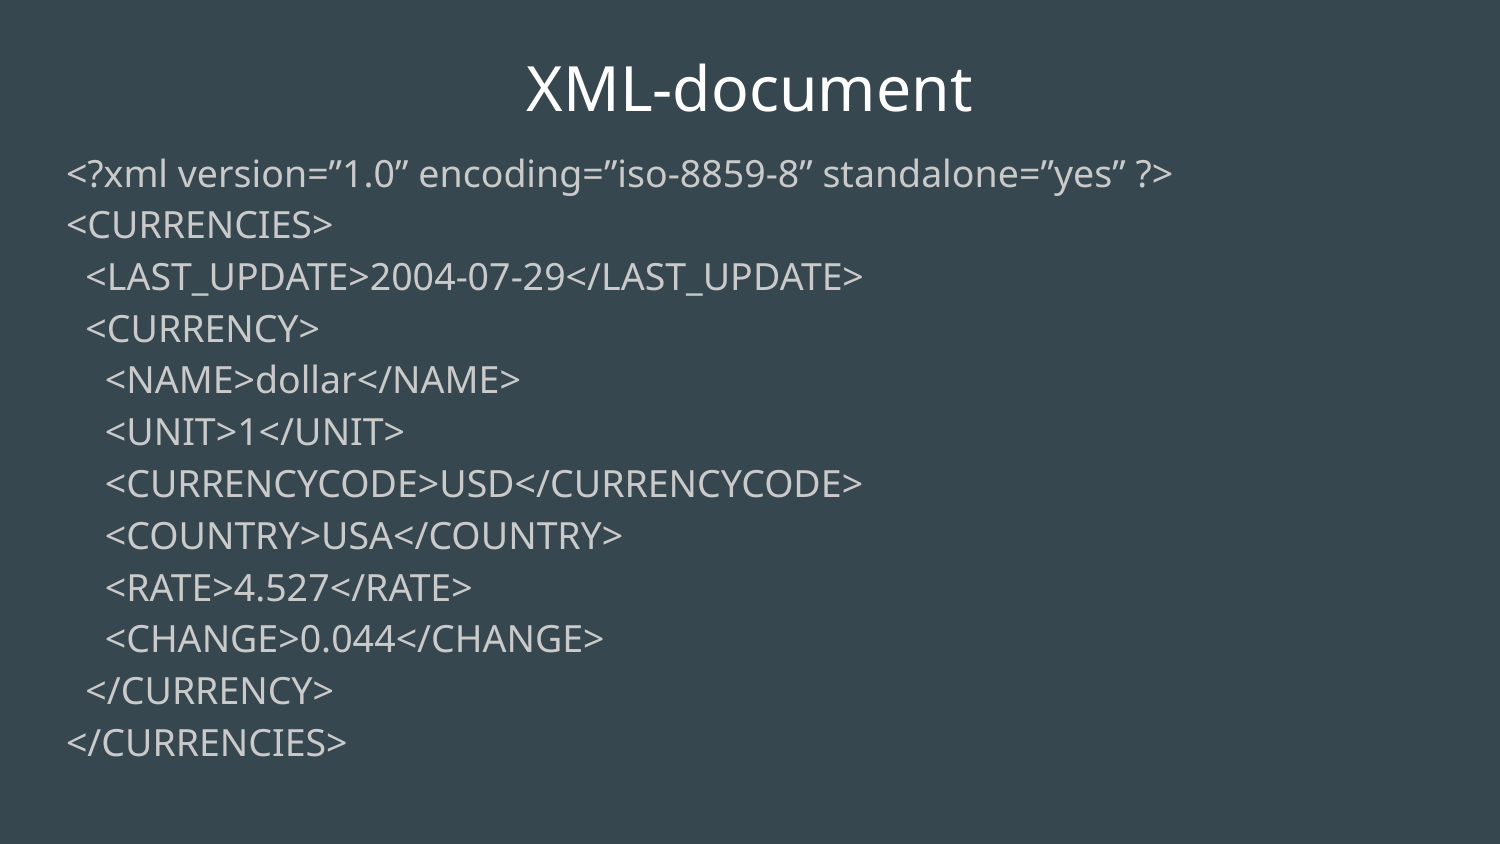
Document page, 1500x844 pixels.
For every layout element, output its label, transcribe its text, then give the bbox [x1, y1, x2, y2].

title XML-document [51, 33, 1449, 127]
list <?xml version=”1.0” encoding=”iso-8859-8” standalone=”yes” ?> <CURRENCIES> <LAST_UPDATE>2004-07-29</LAST_UPDATE> <CURRENCY> <NAME>dollar</NAME> <UNIT>1</UNIT> <CURRENCYCODE>USD</CURRENCYCODE> <COUNTRY>USA</COUNTRY> <RATE>4.527</RATE> <CHANGE>0.044</CHANGE> </CURRENCY> </CURRENCIES> [51, 127, 1449, 689]
